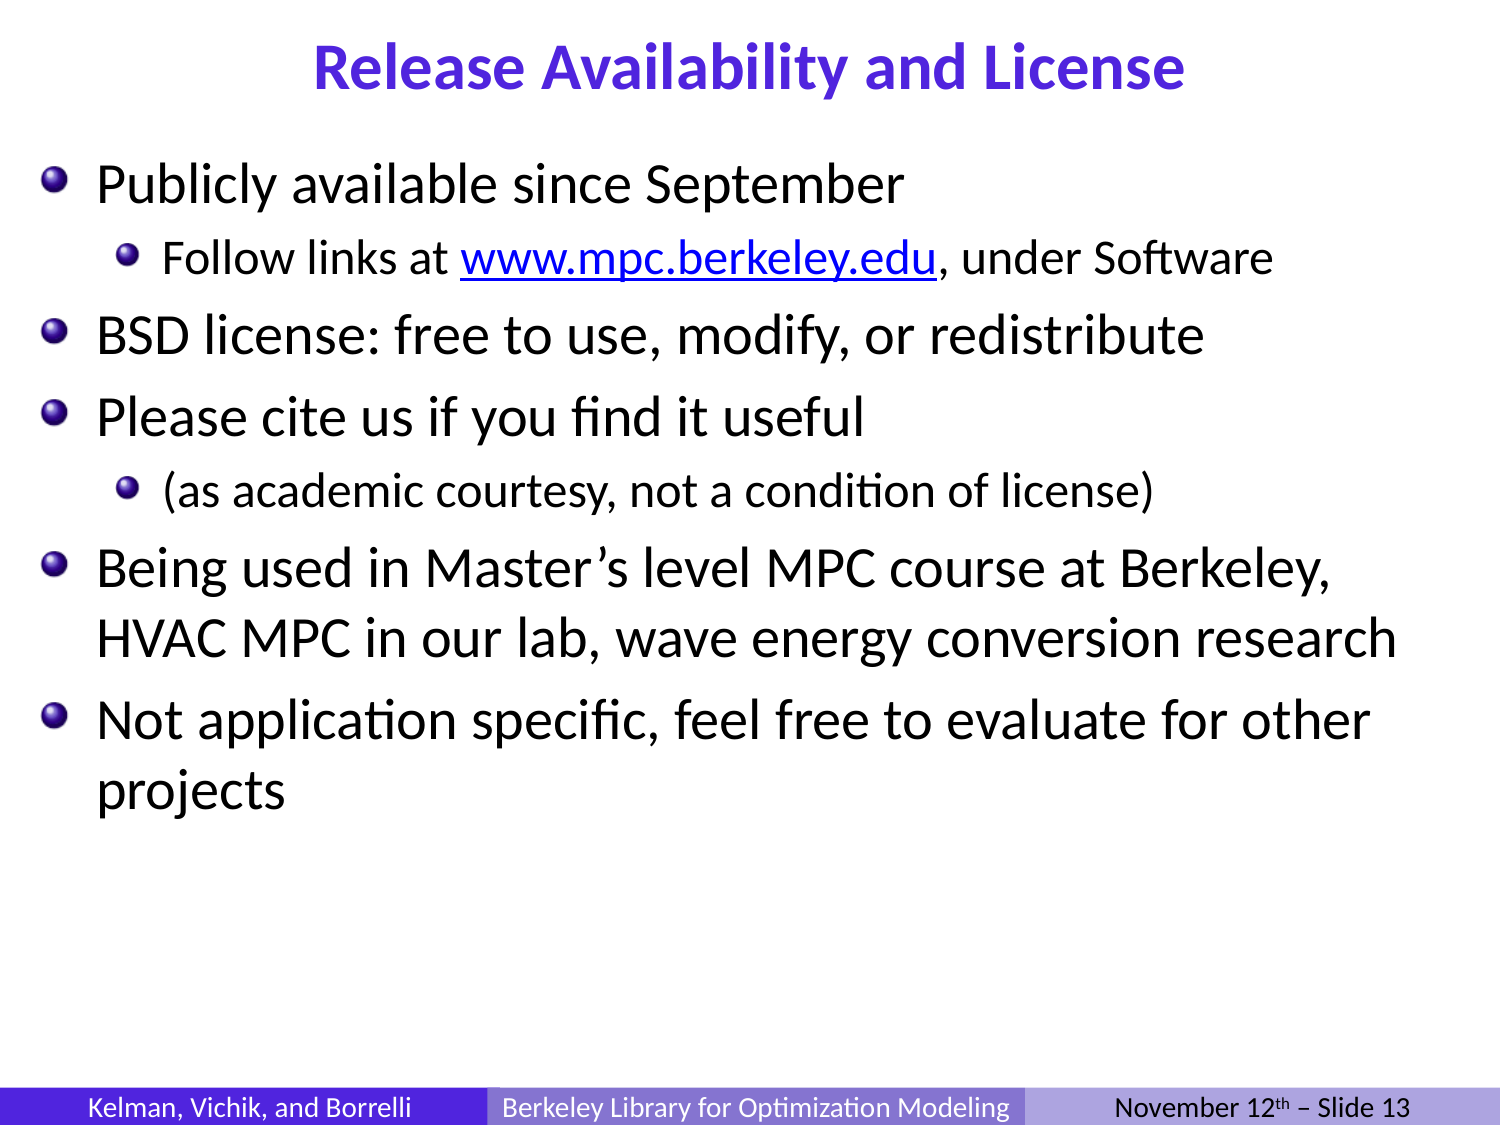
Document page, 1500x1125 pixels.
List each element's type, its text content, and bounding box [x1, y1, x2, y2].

picture [39, 701, 70, 731]
picture [39, 317, 70, 346]
picture [39, 550, 70, 579]
picture [114, 475, 141, 501]
title Release Availability and License [75, 12, 1425, 113]
list Publicly available since September Follow links at www.mpc.berkeley.edu, under Software BSD license: free to use, modify, or redistribute Please cite us if you find it useful (as academic courtesy, not a condition of license) Being used in Master’s level MPC course at Berkeley, HVAC MPC in our lab, wave energy conversion research Not application specific, feel free to evaluate for other projects [24, 137, 1475, 1038]
picture [114, 242, 141, 268]
picture [39, 398, 70, 428]
picture [39, 165, 70, 195]
